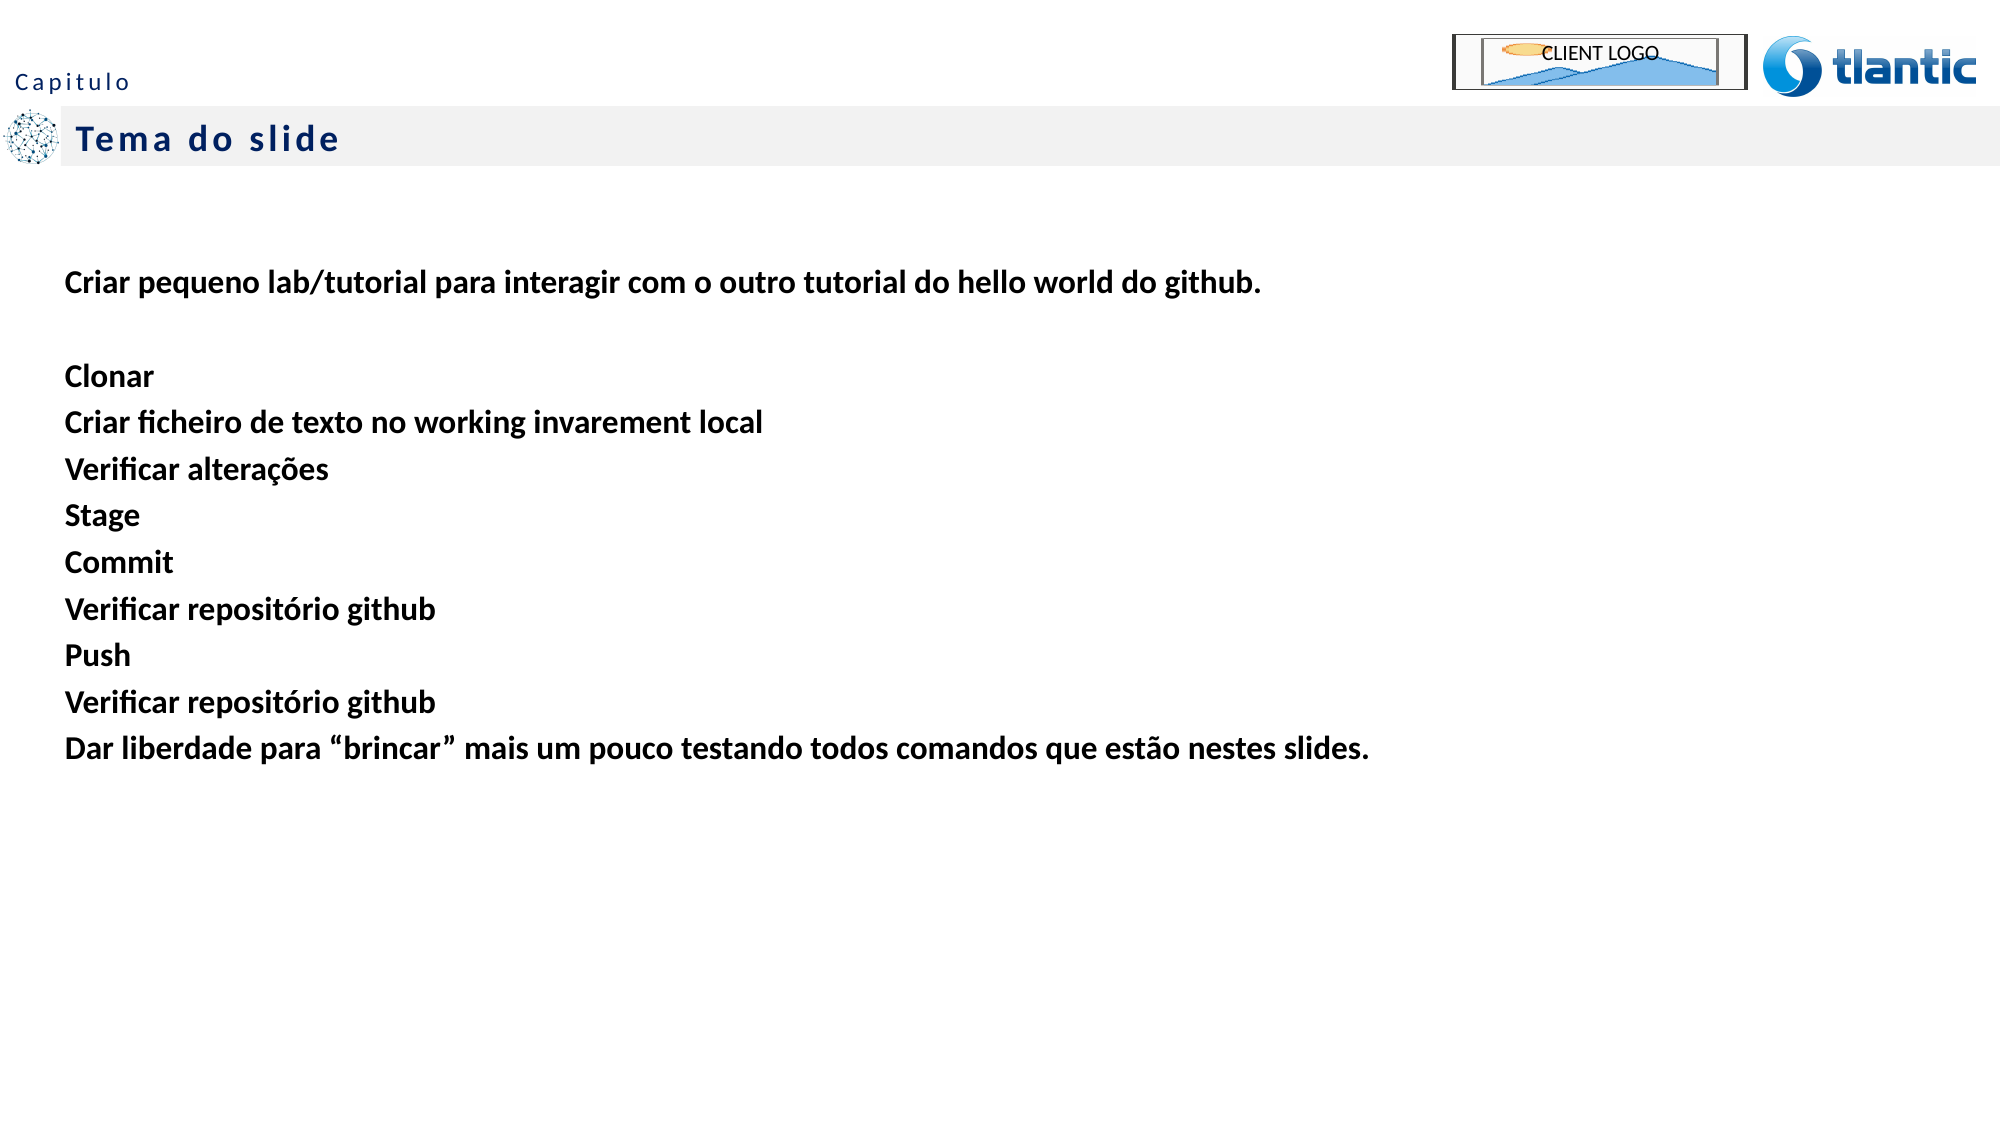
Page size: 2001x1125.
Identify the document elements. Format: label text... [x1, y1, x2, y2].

picture [1763, 36, 1976, 97]
list Criar pequeno lab/tutorial para interagir com o outro tutorial do hello world do github. Clonar Criar ficheiro de texto no working invarement local Verificar alterações Stage Commit Verificar repositório github Push Verificar repositório github Dar liberdade para “brincar” mais um pouco testando todos comandos que estão nestes slides. [50, 253, 1850, 996]
picture [1442, 31, 1760, 92]
picture [0, 103, 61, 174]
